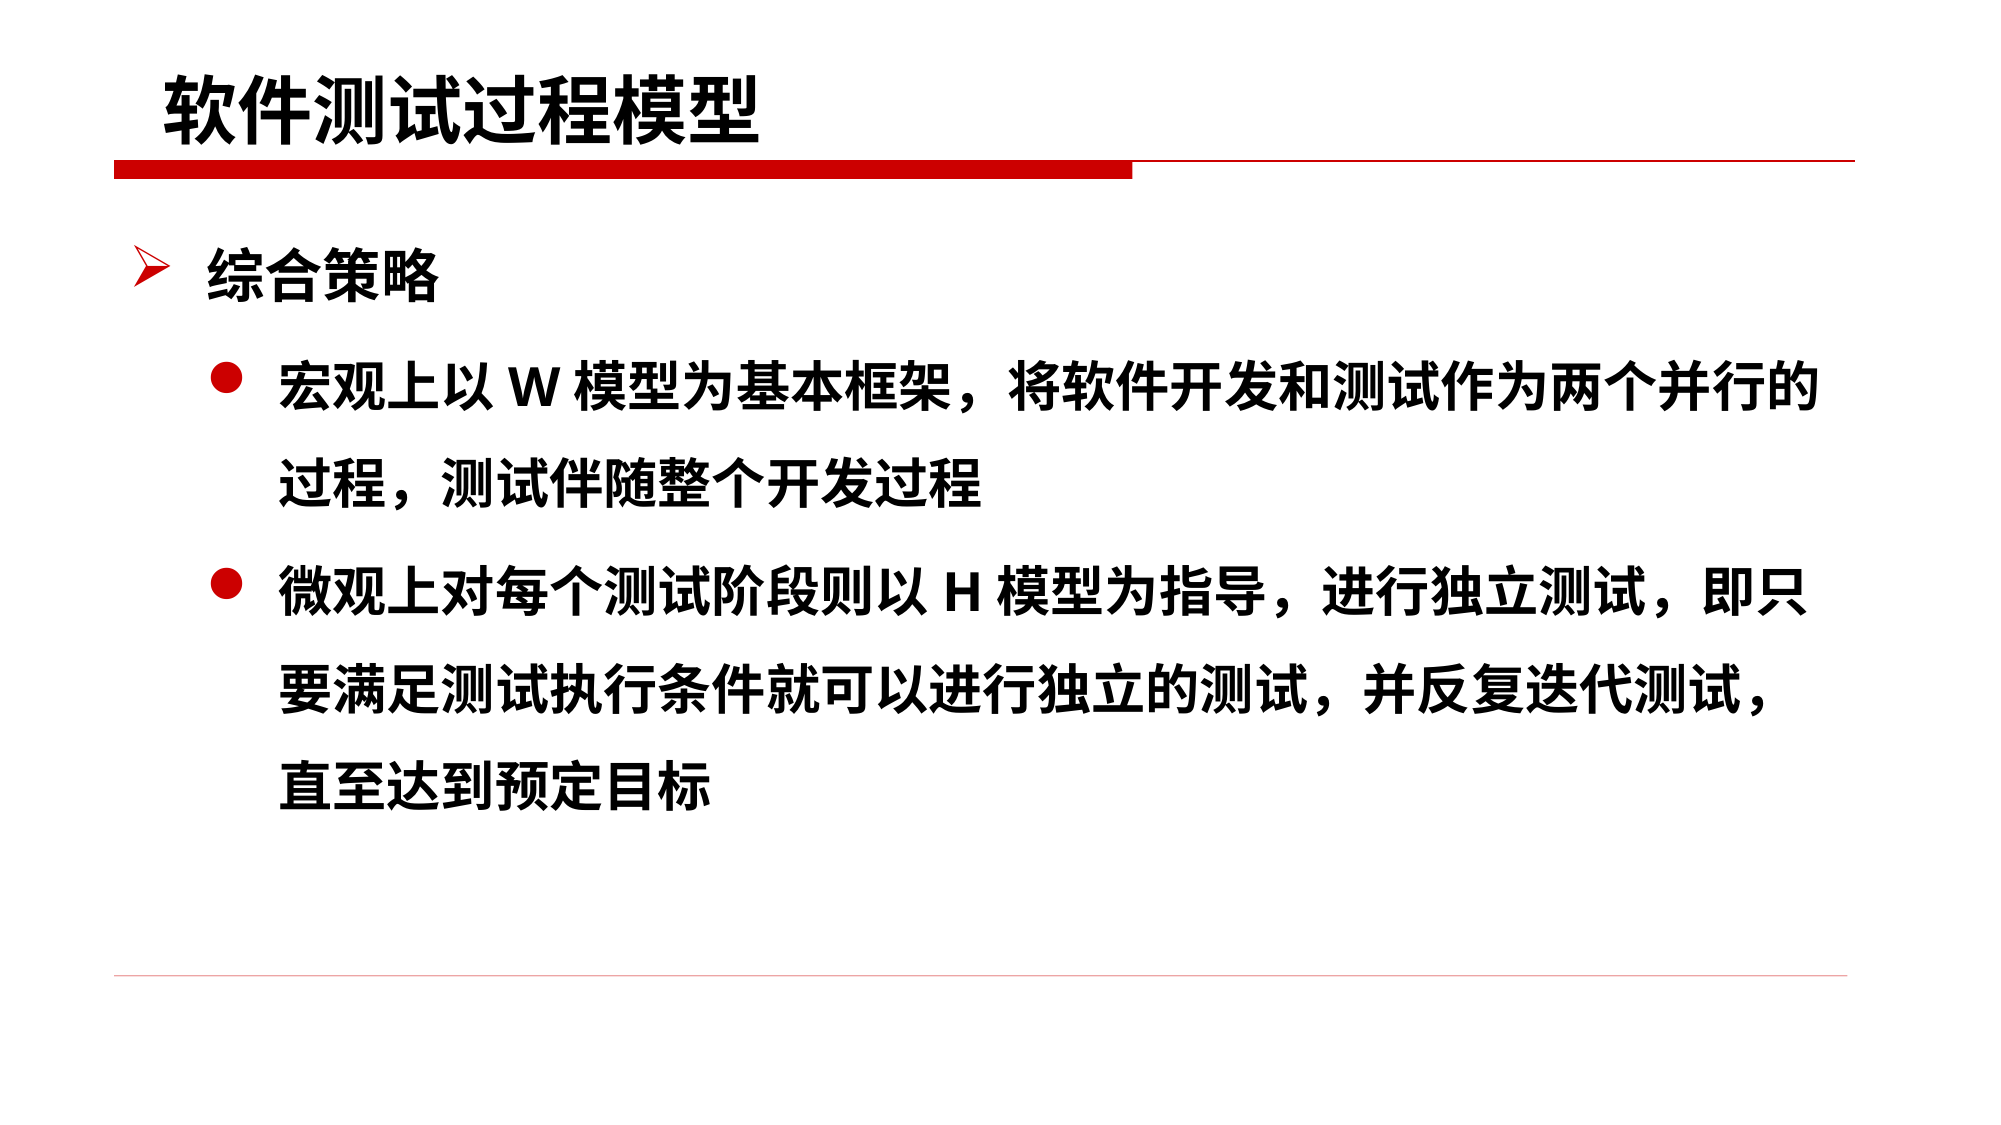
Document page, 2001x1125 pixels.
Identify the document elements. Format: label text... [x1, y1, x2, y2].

title 软件测试过程模型 [112, 42, 1863, 161]
list 综合策略 宏观上以W模型为基本框架，将软件开发和测试作为两个并行的过程，测试伴随整个开发过程 微观上对每个测试阶段则以H模型为指导，进行独立测试，即只要满足测试执行条件就可以进行独立的测试，并反复迭代测试，直至达到预定目标 [114, 196, 1865, 897]
